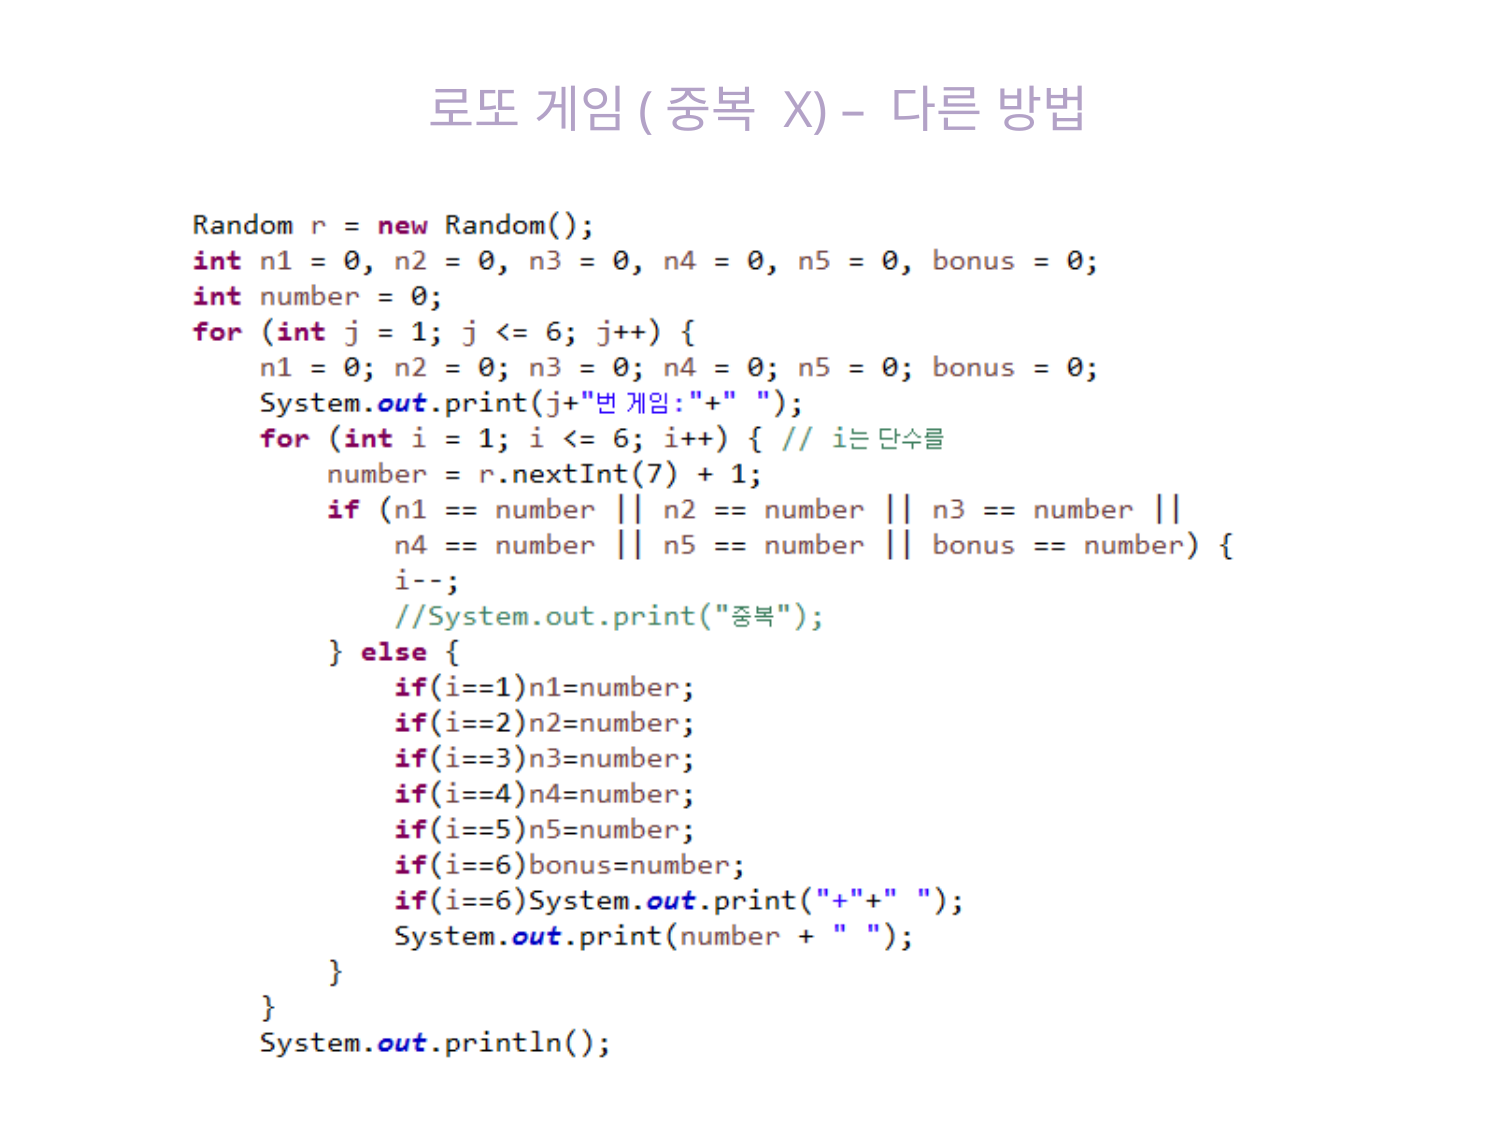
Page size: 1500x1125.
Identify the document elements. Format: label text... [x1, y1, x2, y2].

picture [187, 210, 1255, 1065]
text_box 로또 게임(중복 X) – 다른 방법 [413, 70, 1104, 145]
